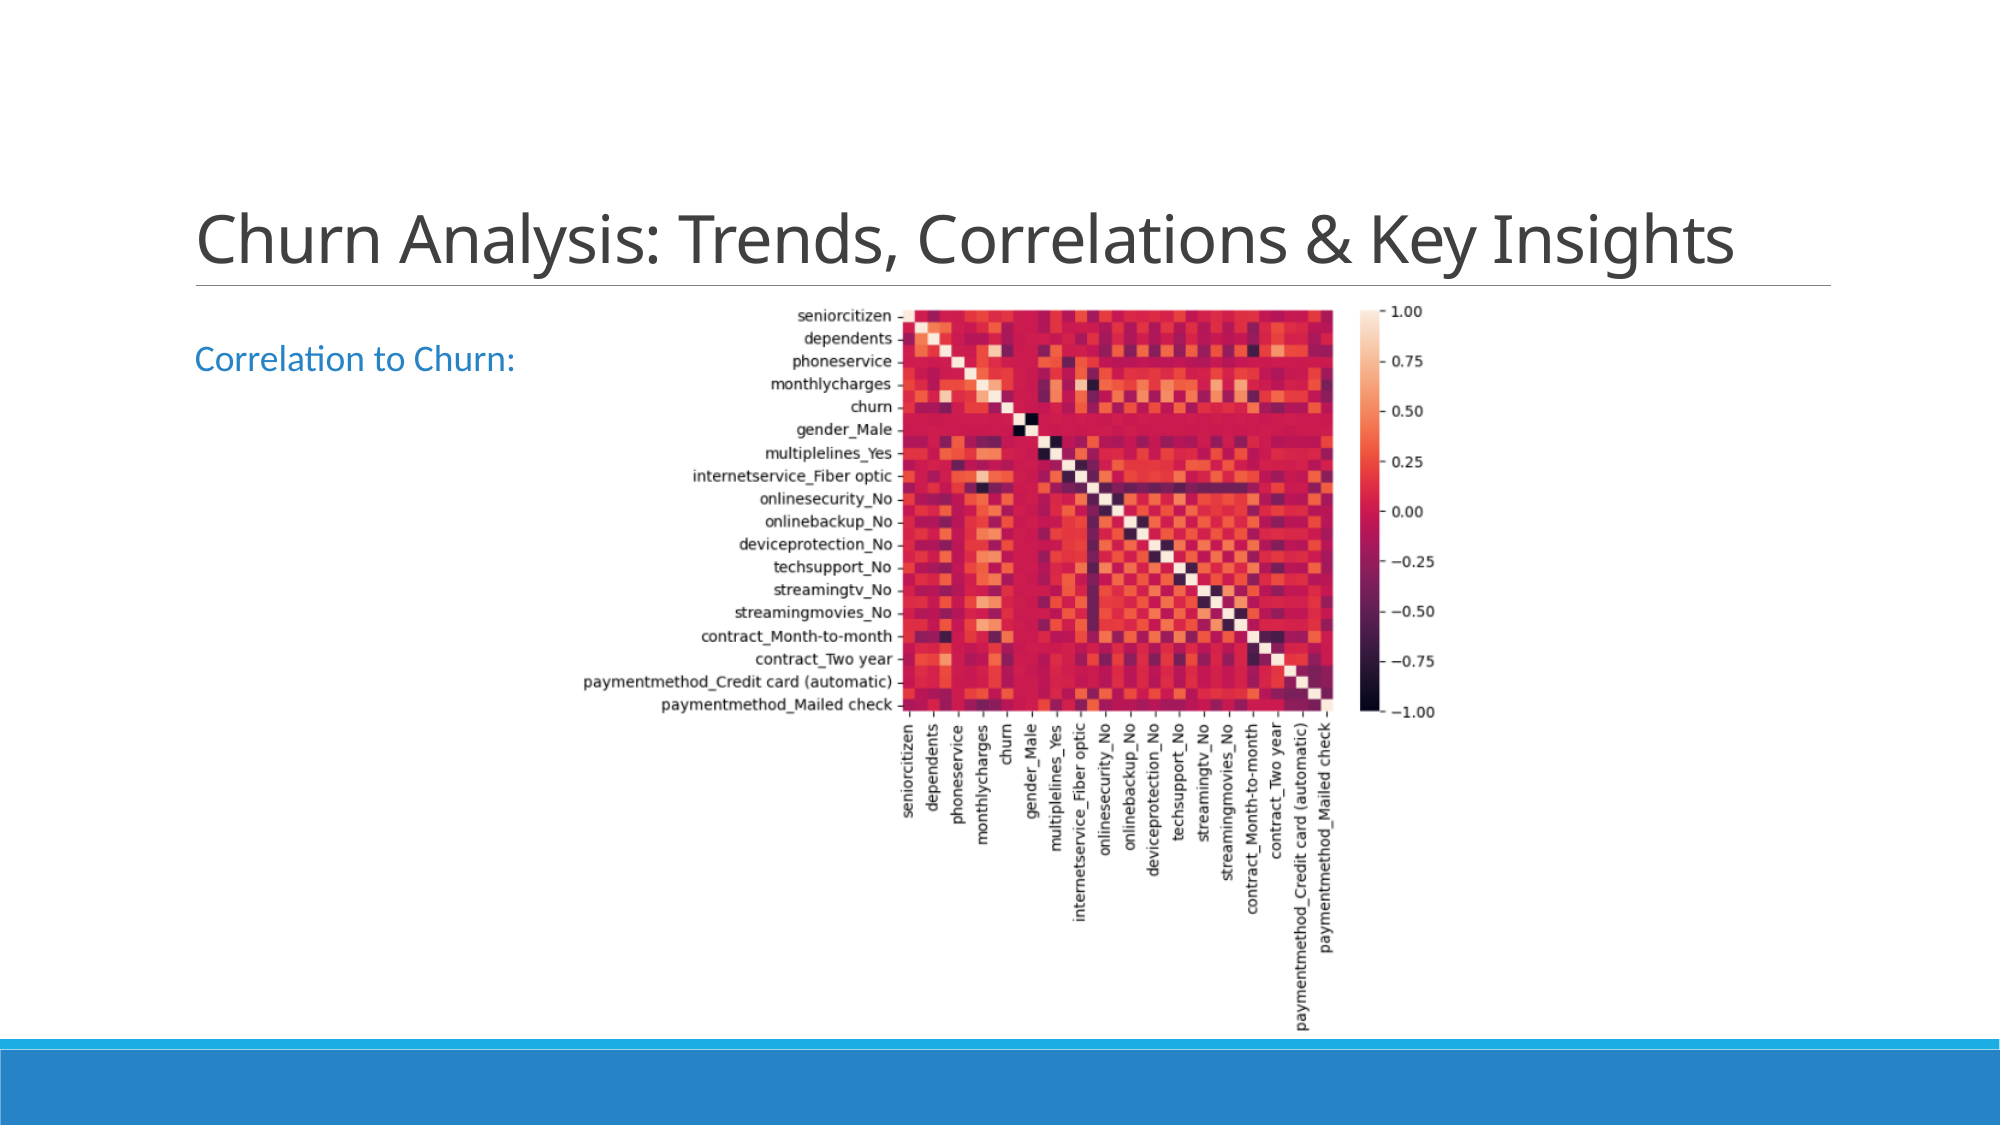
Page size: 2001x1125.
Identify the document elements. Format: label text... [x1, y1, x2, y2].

title Churn Analysis: Trends, Correlations & Key Insights [180, 47, 1830, 285]
text_box Correlation to Churn: [180, 326, 548, 387]
picture [551, 292, 1449, 1040]
